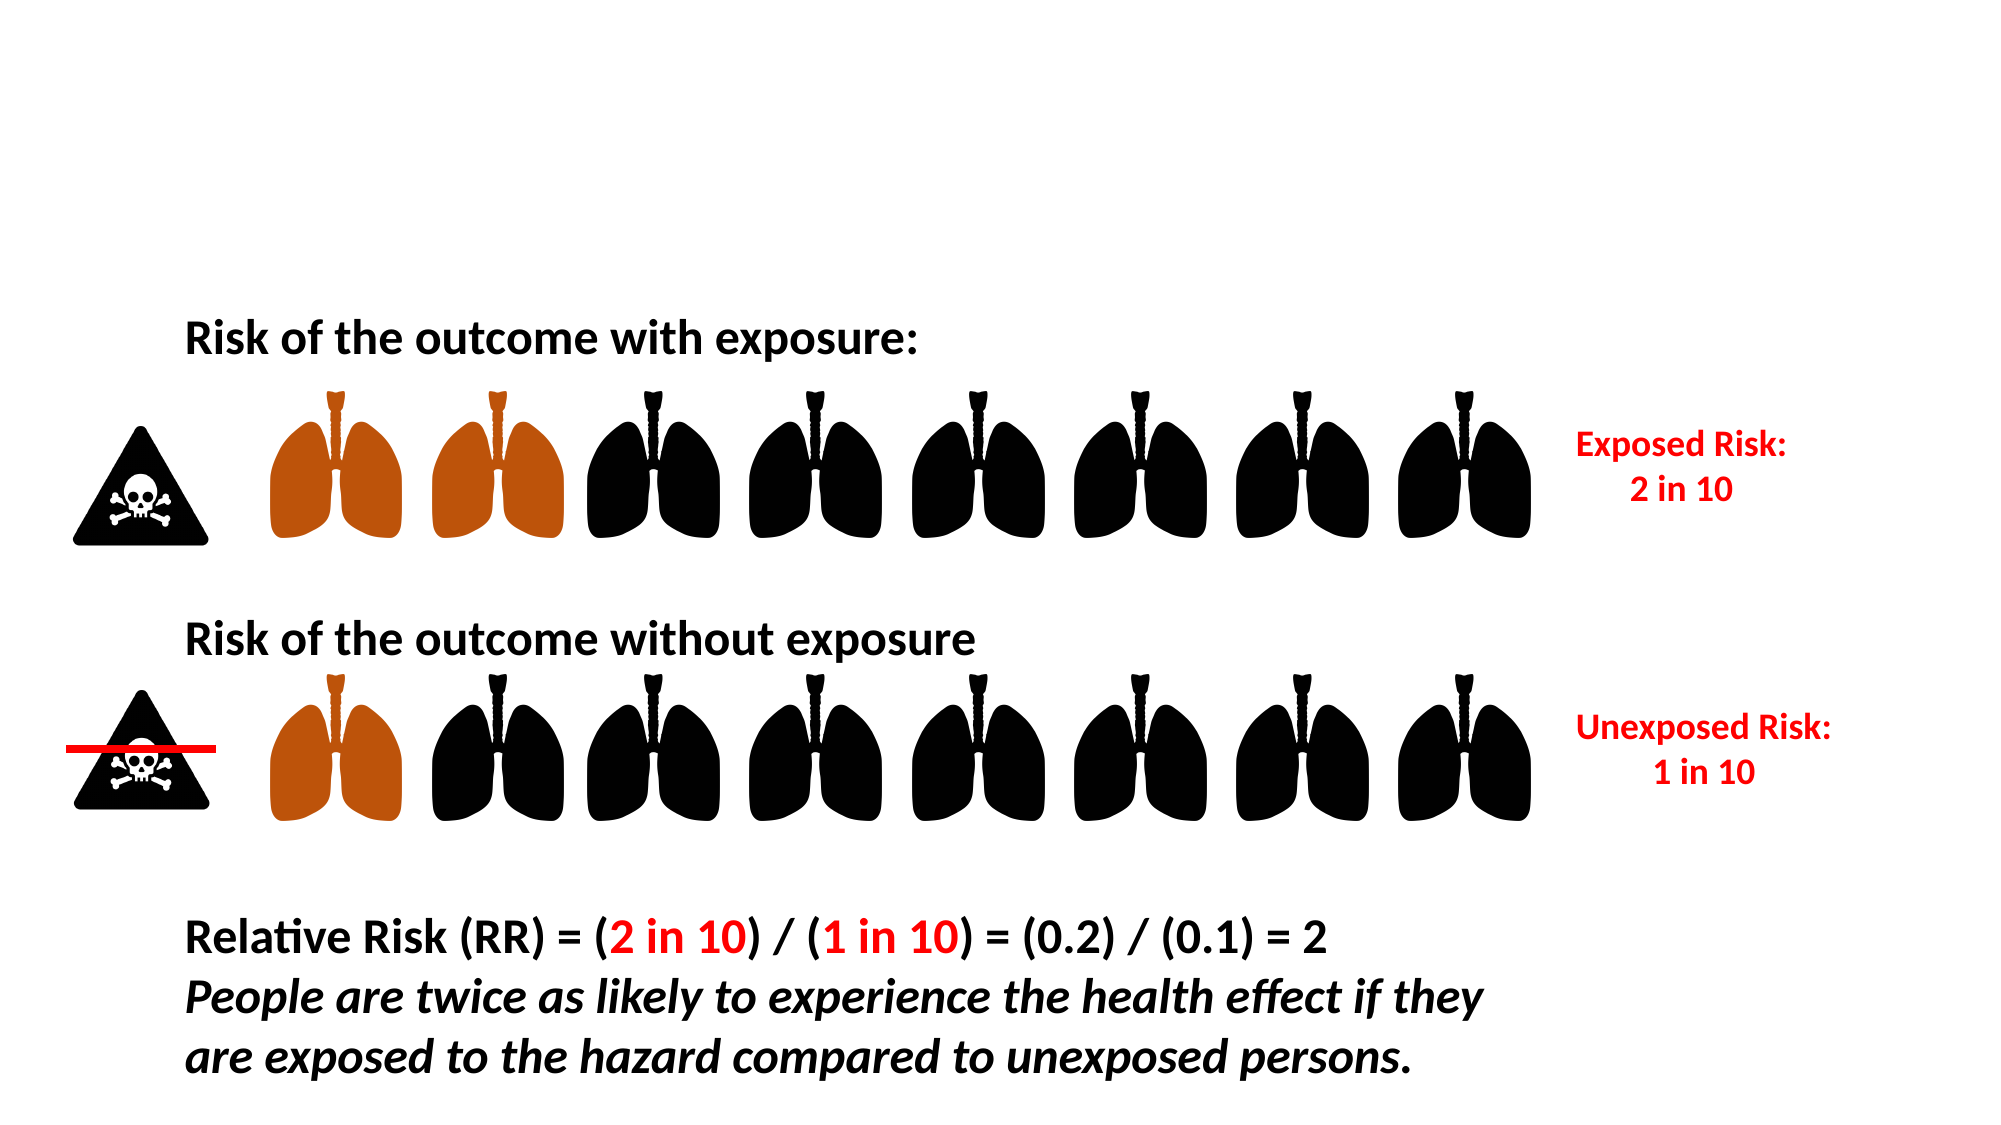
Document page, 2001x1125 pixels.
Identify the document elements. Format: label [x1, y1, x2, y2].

text_box [65, 297, 1848, 1093]
